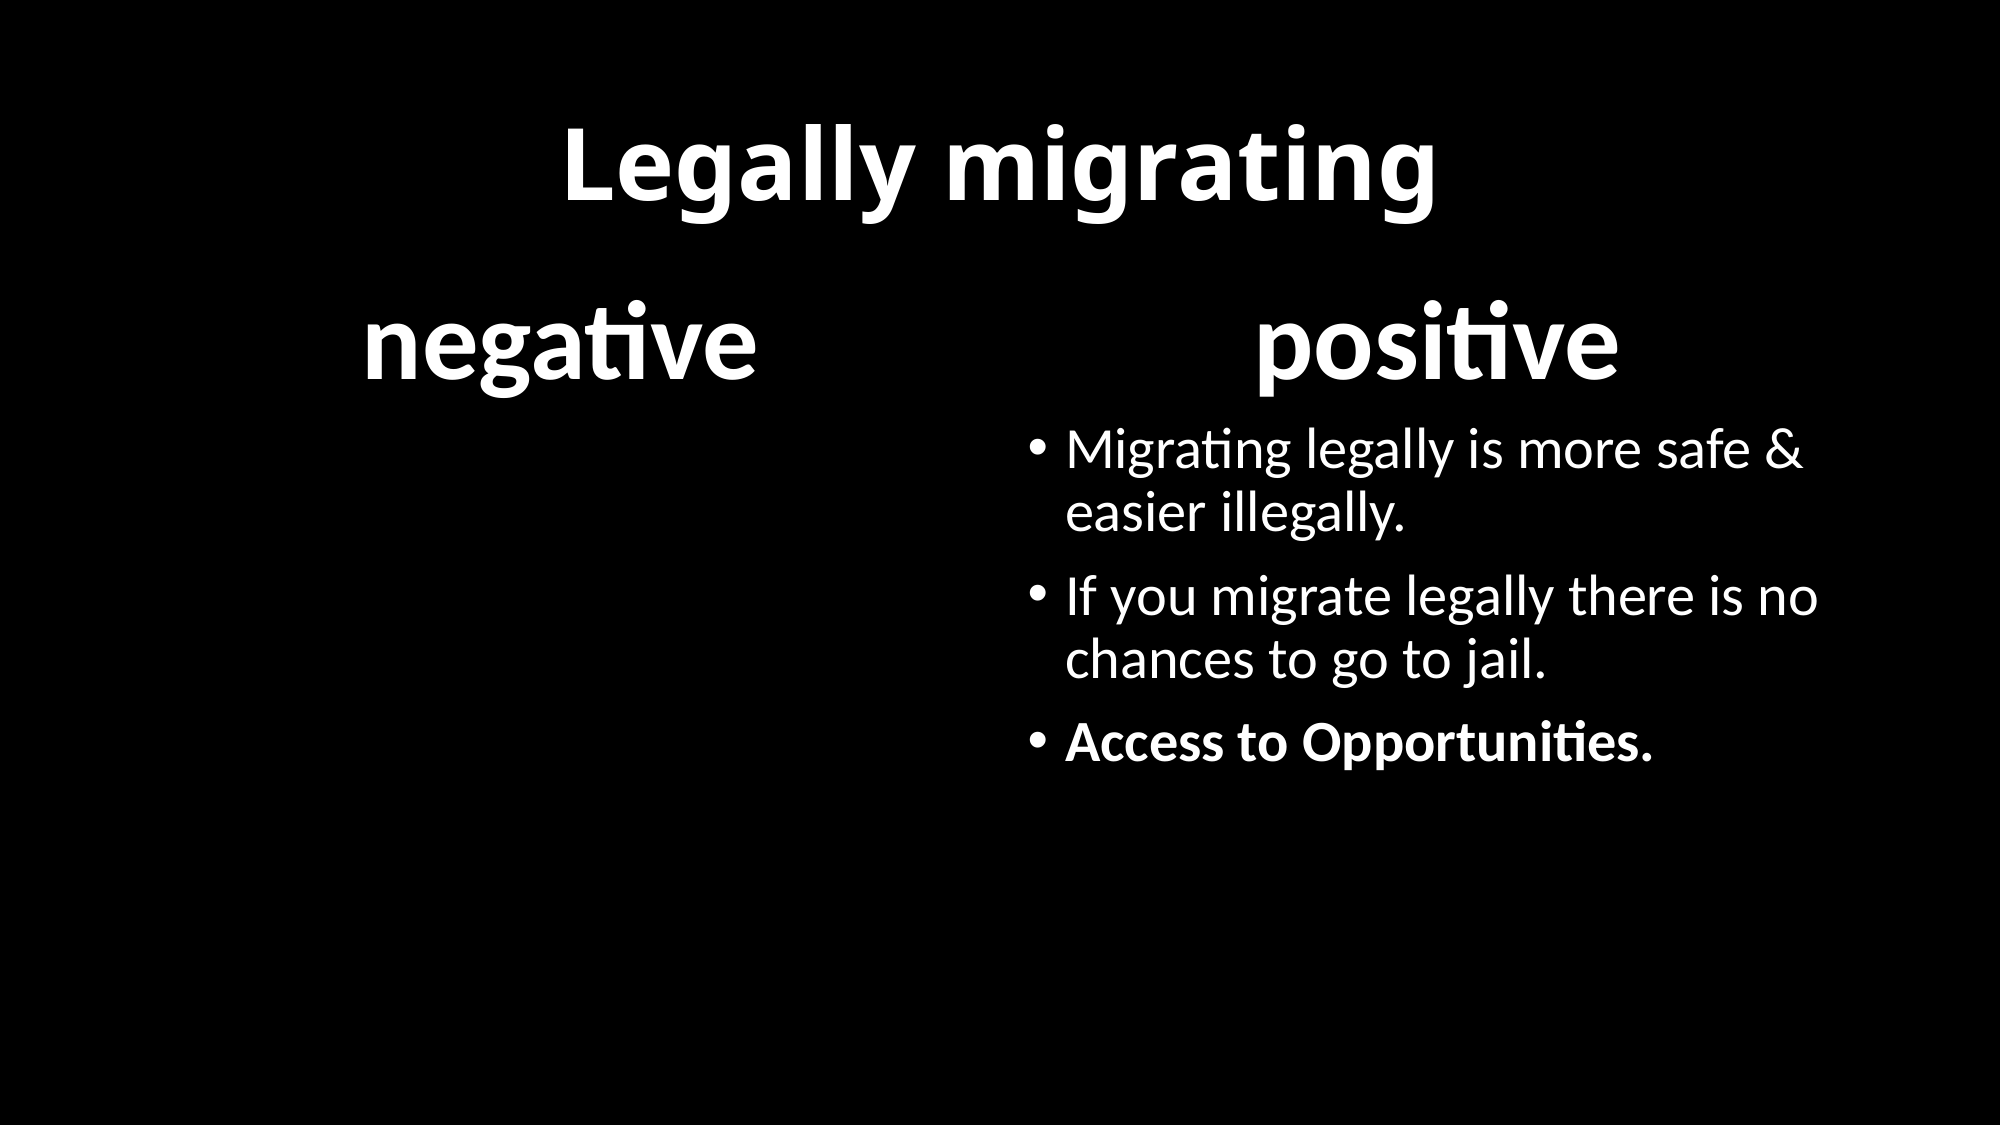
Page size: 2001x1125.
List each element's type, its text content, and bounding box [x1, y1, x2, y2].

list negative [137, 275, 984, 411]
title Legally migrating [137, 59, 1863, 278]
list Migrating legally is more safe & easier illegally. If you migrate legally there is no chances to go to jail. Access to Opportunities. [1012, 410, 1863, 1016]
list positive [1012, 275, 1863, 410]
